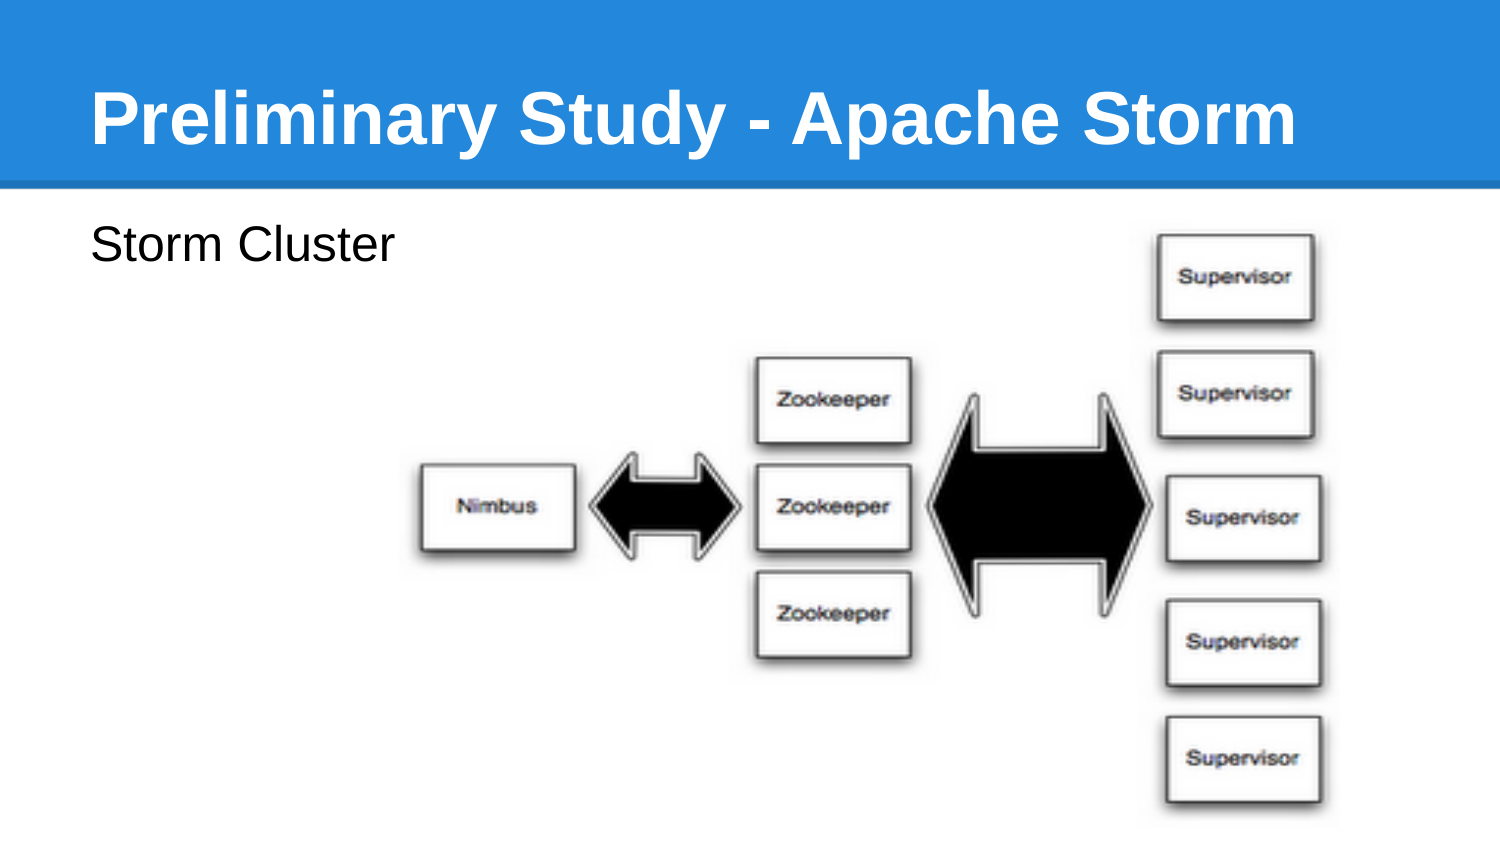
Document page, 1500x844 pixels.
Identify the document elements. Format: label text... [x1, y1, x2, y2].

title Preliminary Study - Apache Storm [75, 33, 1425, 175]
list Storm Cluster [75, 196, 1425, 808]
picture [398, 218, 1340, 830]
